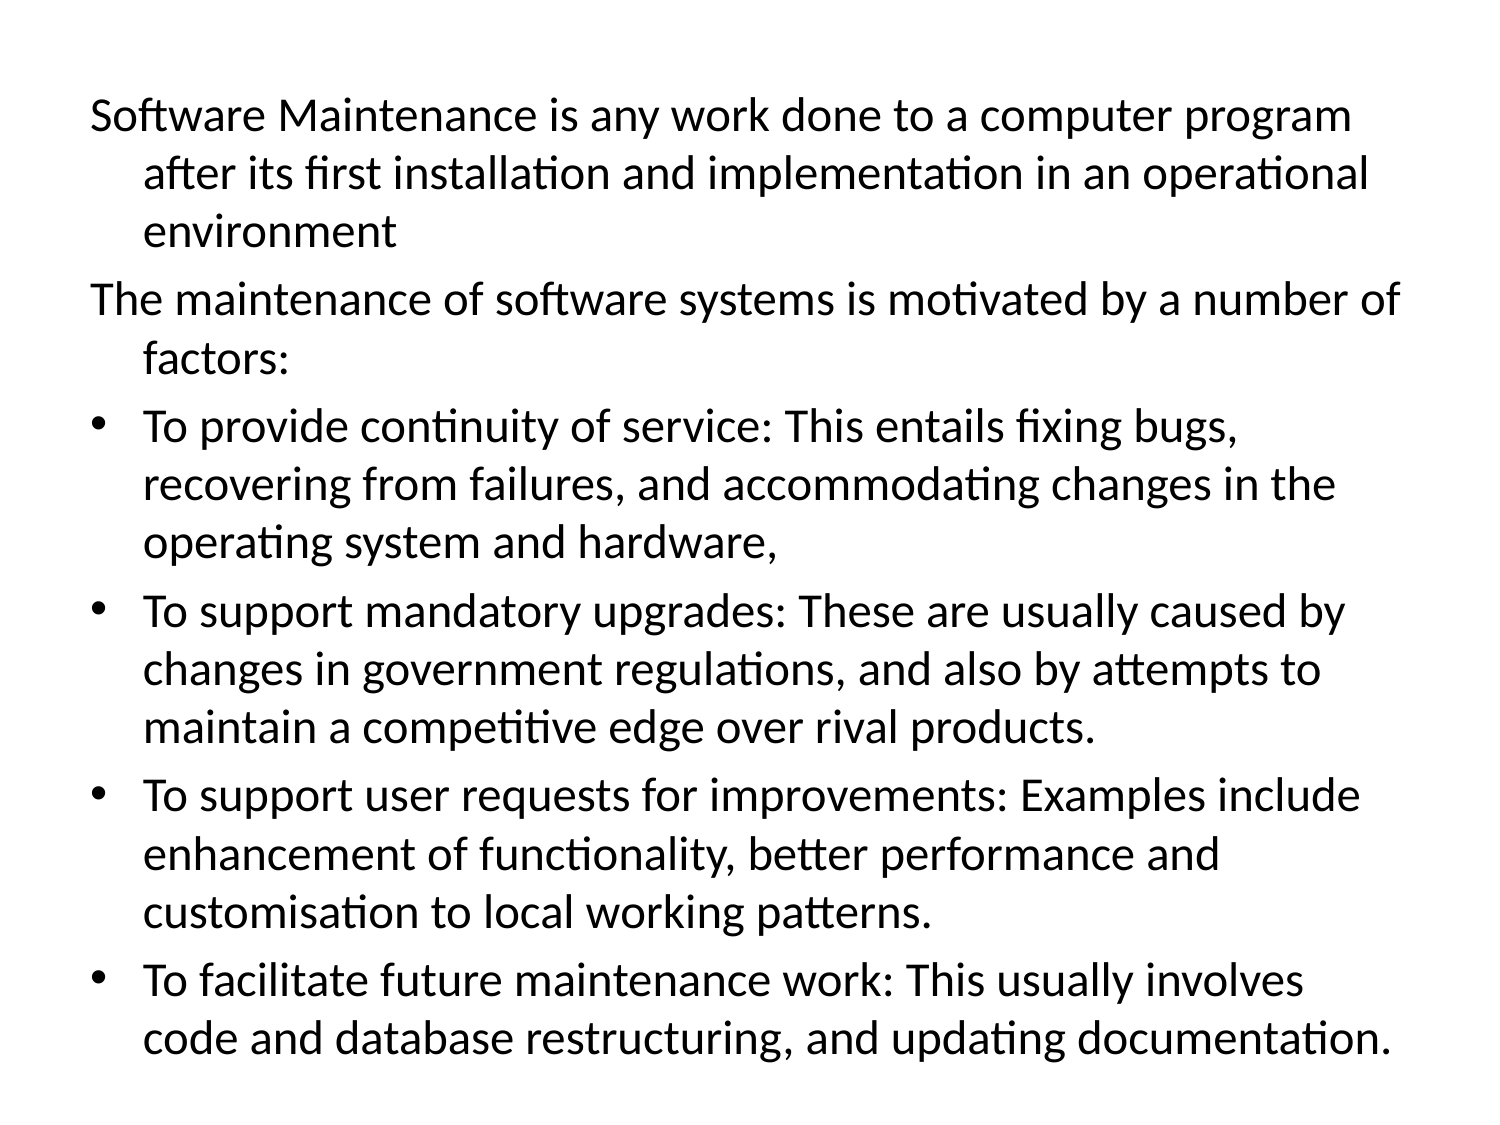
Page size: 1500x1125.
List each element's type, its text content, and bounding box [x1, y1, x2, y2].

list Software Maintenance is any work done to a computer program after its first installation and implementation in an operational environment The maintenance of software systems is motivated by a number of factors: To provide continuity of service: This entails fixing bugs, recovering from failures, and accommodating changes in the operating system and hardware, To support mandatory upgrades: These are usually caused by changes in government regulations, and also by attempts to maintain a competitive edge over rival products. To support user requests for improvements: Examples include enhancement of functionality, better performance and customisation to local working patterns. To facilitate future maintenance work: This usually involves code and database restructuring, and updating documentation. [75, 75, 1425, 1088]
